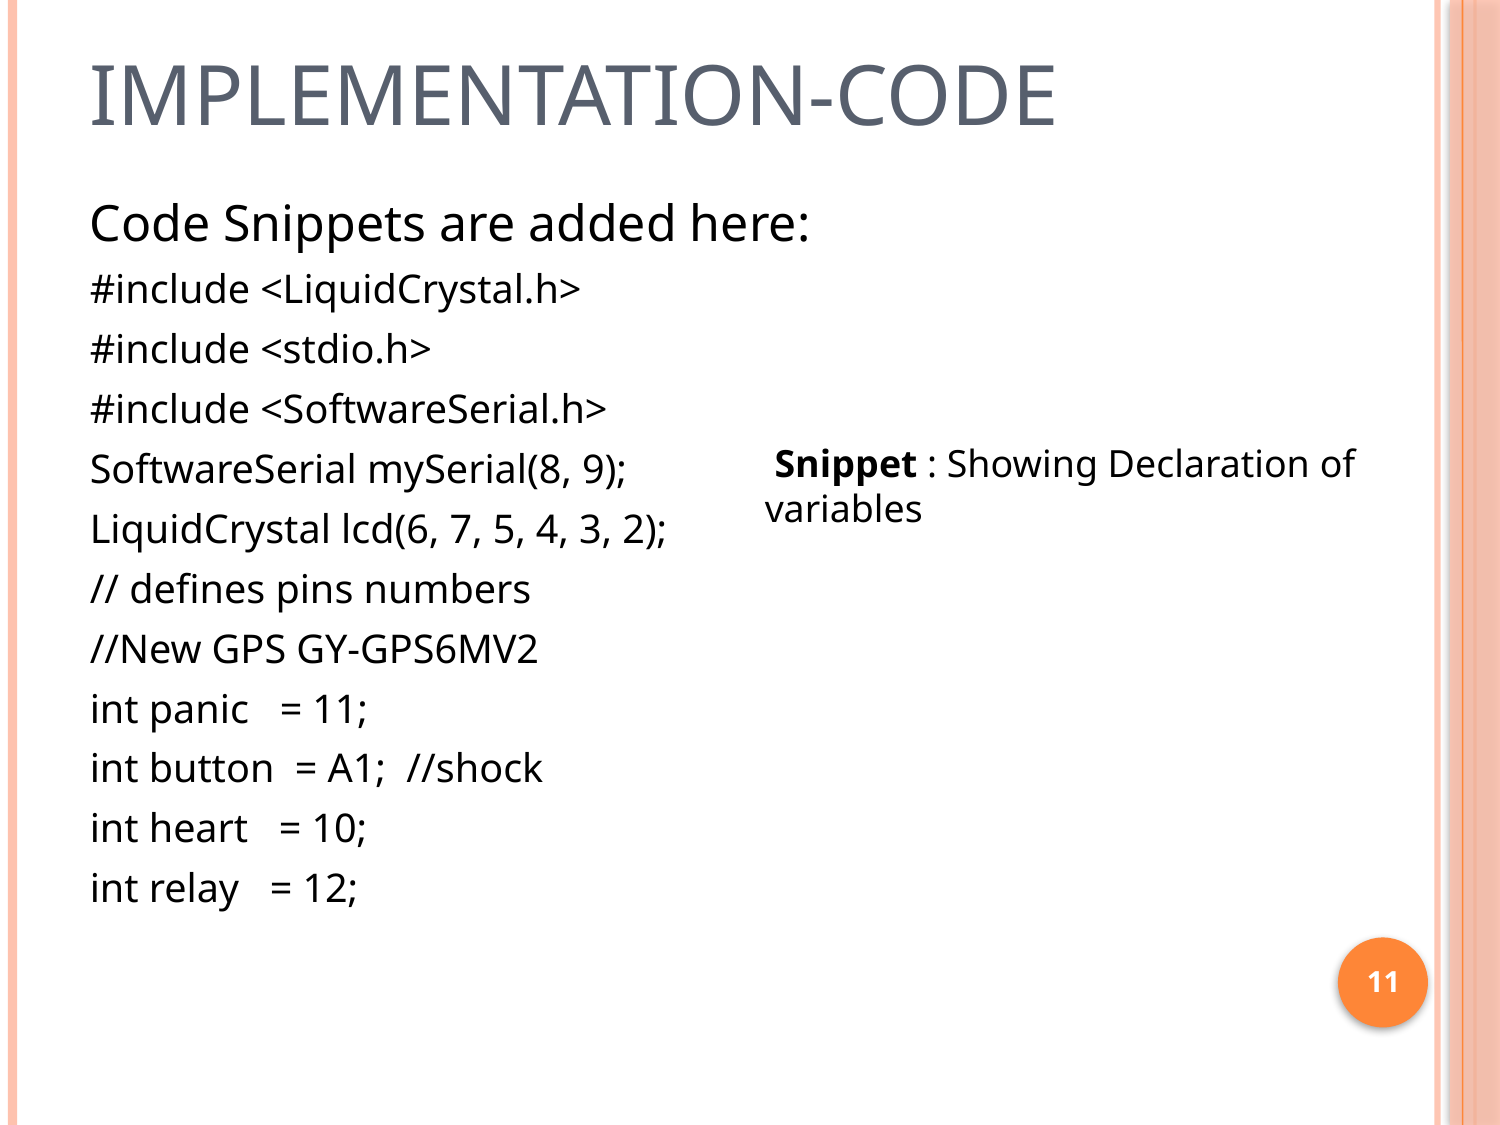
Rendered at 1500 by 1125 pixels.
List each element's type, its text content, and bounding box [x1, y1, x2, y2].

list Code Snippets are added here: #include <LiquidCrystal.h> #include <stdio.h> #include <SoftwareSerial.h> SoftwareSerial mySerial(8, 9); LiquidCrystal lcd(6, 7, 5, 4, 3, 2); // defines pins numbers //New GPS GY-GPS6MV2 int panic = 11; int button = A1; //shock int heart = 10; int relay = 12; [75, 184, 1300, 1062]
text_box Snippet : Showing Declaration of variables [750, 432, 1400, 538]
title Implementation-Code [75, 45, 1300, 149]
slide_number 11 [1333, 940, 1434, 1027]
